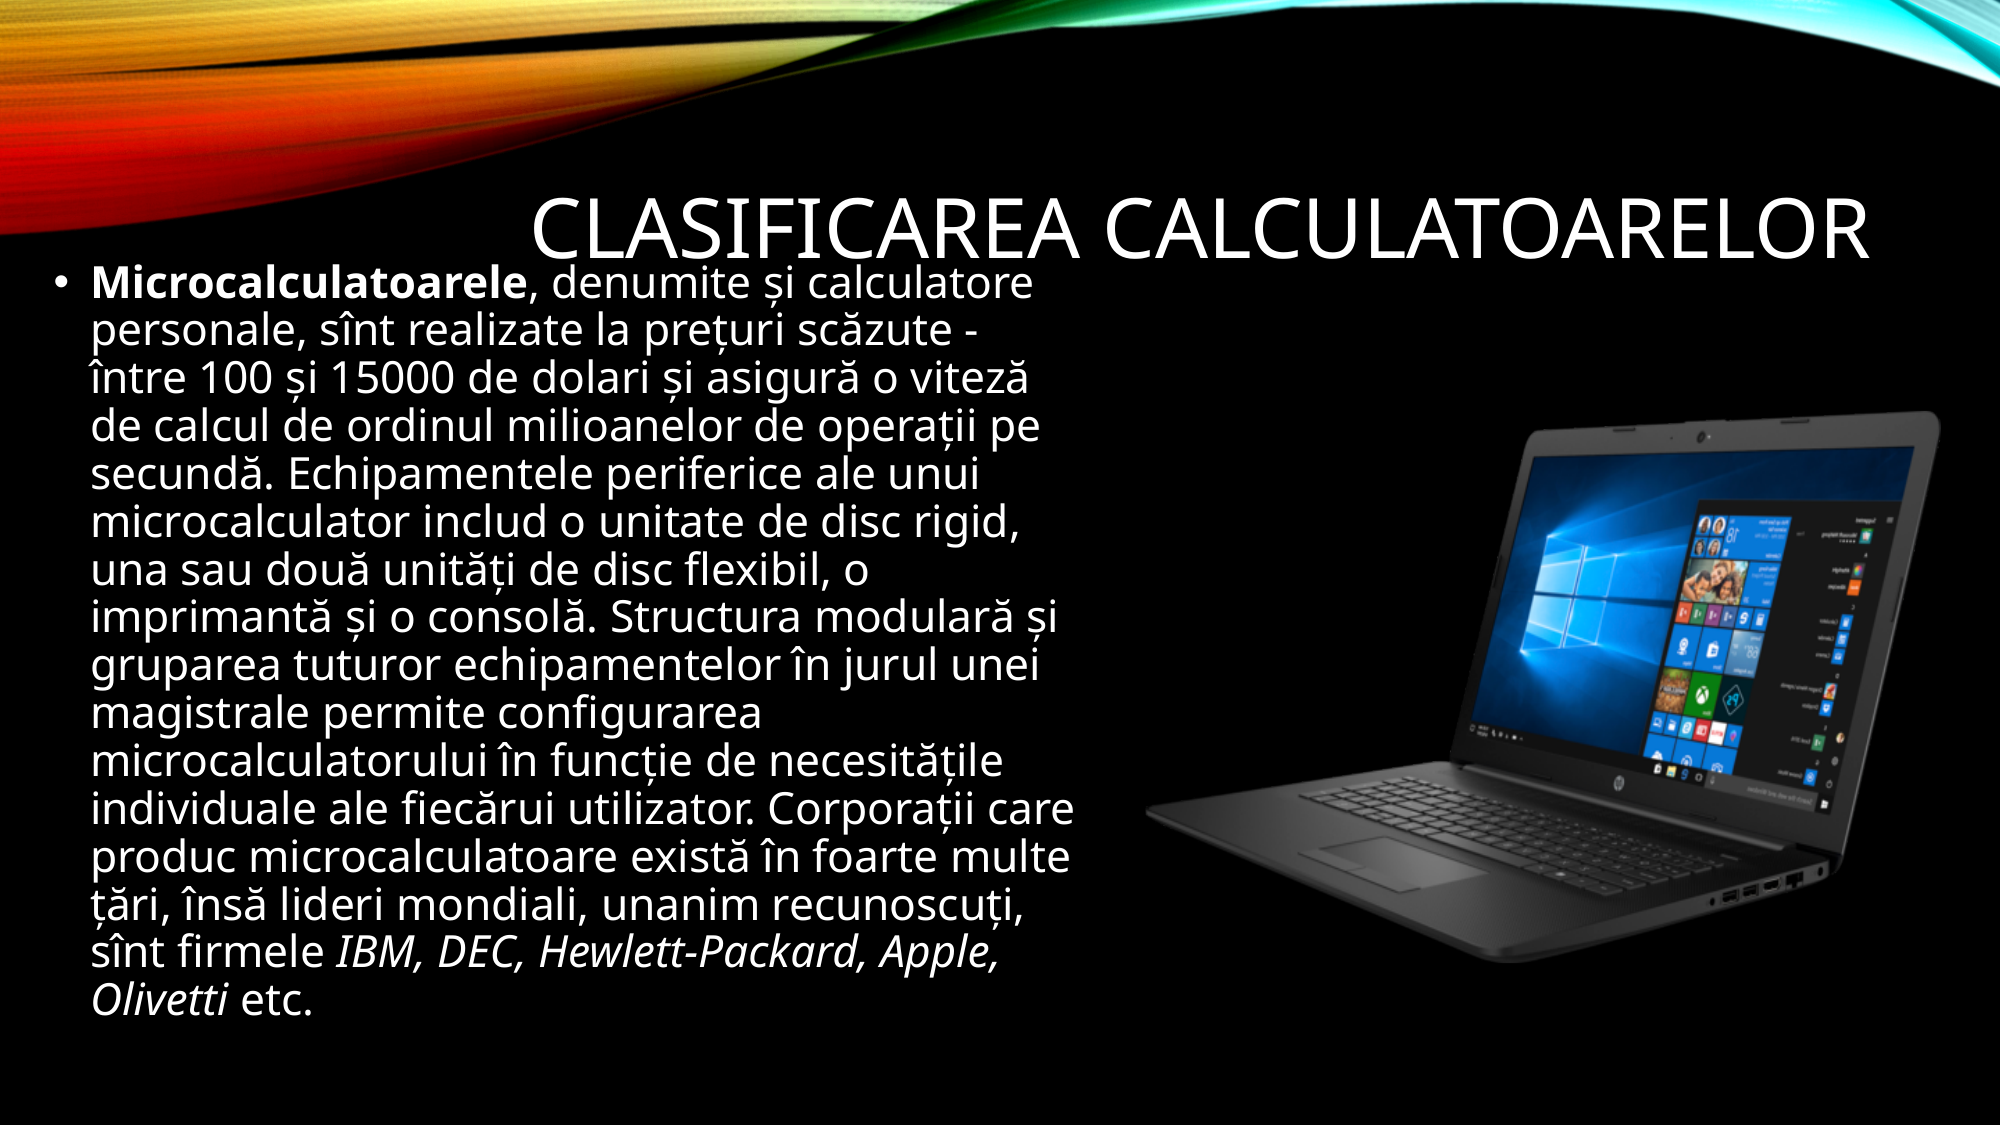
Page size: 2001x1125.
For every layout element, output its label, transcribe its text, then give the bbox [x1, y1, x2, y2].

list Microcalculatoarele, denumite și calculatore personale, sînt realizate la prețuri scăzute - între 100 și 15000 de dolari și asigură o viteză de calcul de ordinul milioanelor de operații pe secundă. Echipamentele periferice ale unui microcalculator includ o unitate de disc rigid, una sau două unități de disc flexibil, o imprimantă și o consolă. Structura modulară și gruparea tuturor echipamentelor în jurul unei magistrale permite configurarea microcalculatorului în funcție de necesitățile individuale ale fiecărui utilizator. Corporații care produc microcalculatoare există în foarte multe țări, însă lideri mondiali, unanim recunoscuți, sînt firmele IBM, DEC, Hewlett-Packard, Apple, Olivetti etc. [38, 252, 1096, 1039]
picture [0, 0, 2000, 237]
picture [1145, 350, 1942, 1023]
title Clasificarea calculatoarelor [474, 125, 1888, 338]
